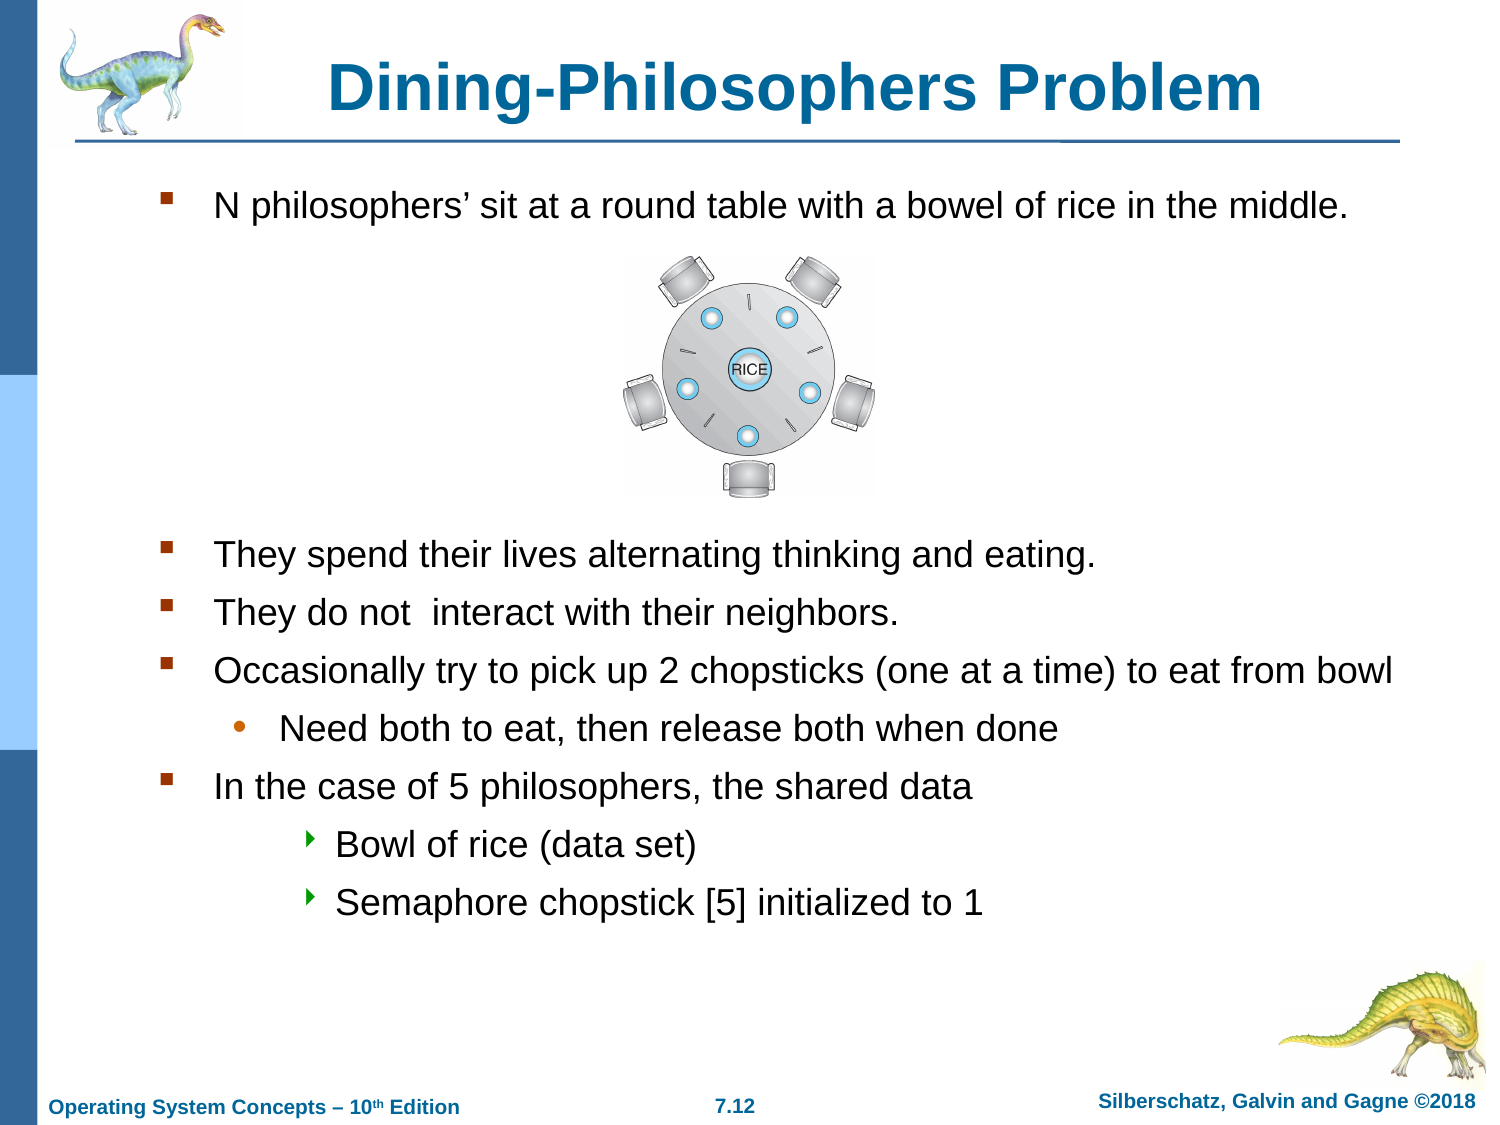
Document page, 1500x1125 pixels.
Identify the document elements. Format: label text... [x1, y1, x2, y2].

picture [622, 255, 875, 498]
picture [1275, 959, 1486, 1090]
list N philosophers’ sit at a round table with a bowel of rice in the middle. They spend their lives alternating thinking and eating. They do not interact with their neighbors. Occasionally try to pick up 2 chopsticks (one at a time) to eat from bowl Need both to eat, then release both when done In the case of 5 philosophers, the shared data Bowl of rice (data set) Semaphore chopstick [5] initialized to 1 [142, 173, 1425, 1004]
picture [46, 0, 243, 149]
title Dining-Philosophers Problem [166, 36, 1425, 131]
